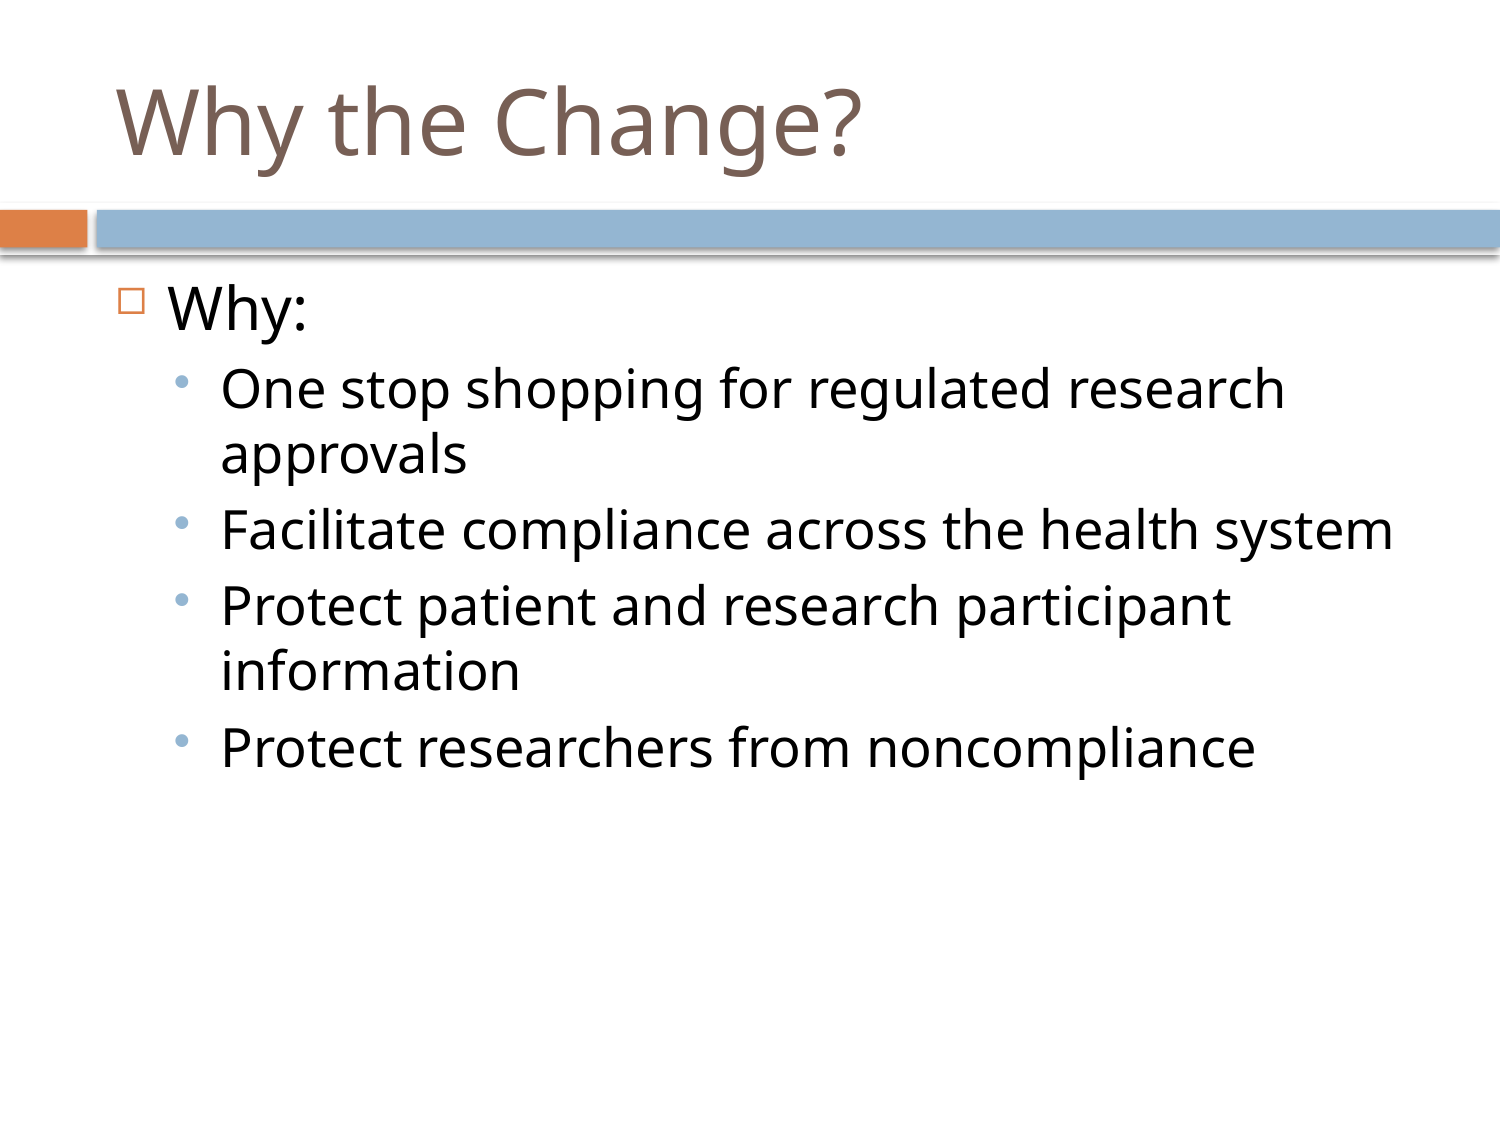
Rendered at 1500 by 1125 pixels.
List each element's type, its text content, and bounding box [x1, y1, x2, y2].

title Why the Change? [100, 37, 1439, 201]
list Why: One stop shopping for regulated research approvals Facilitate compliance across the health system Protect patient and research participant information Protect researchers from noncompliance [100, 262, 1439, 1001]
